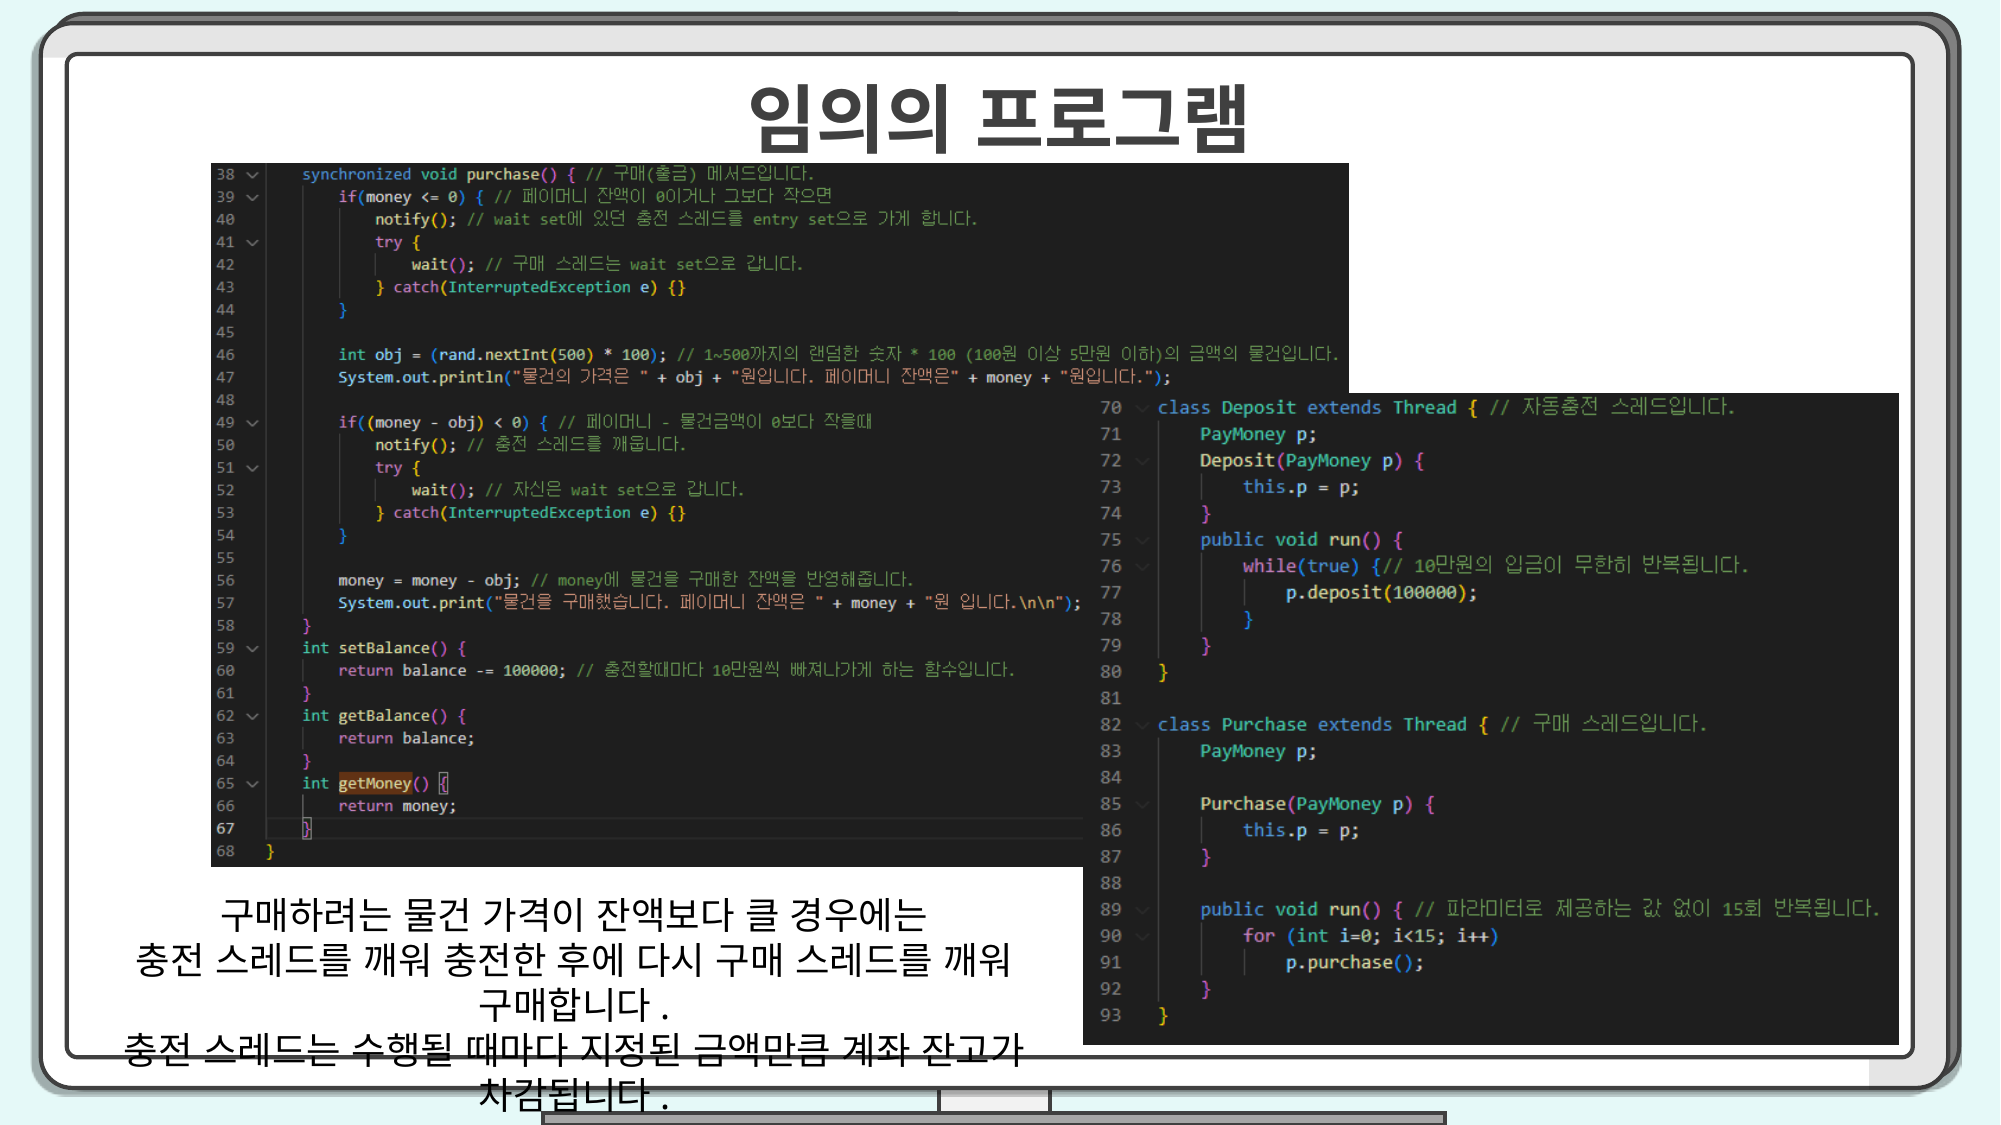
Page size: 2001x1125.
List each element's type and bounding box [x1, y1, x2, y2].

text_box [40, 13, 1960, 1125]
picture [211, 163, 1899, 1045]
